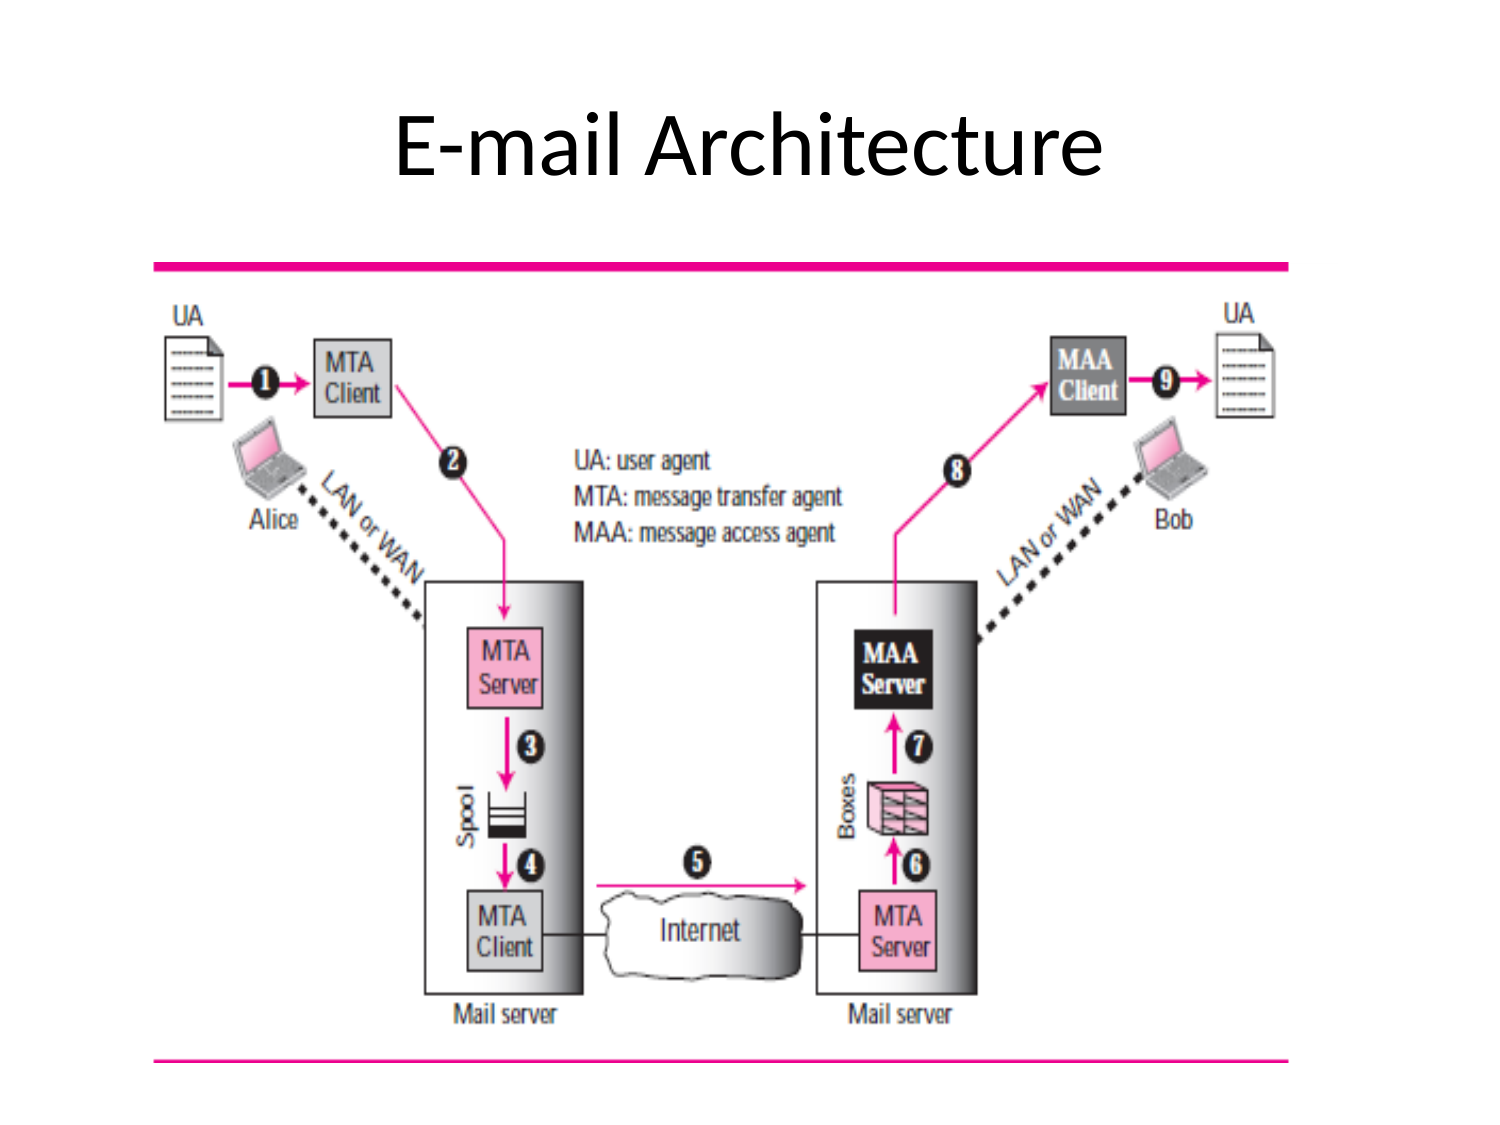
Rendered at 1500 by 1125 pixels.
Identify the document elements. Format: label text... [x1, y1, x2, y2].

title E-mail Architecture [75, 45, 1425, 233]
picture [149, 262, 1338, 1063]
